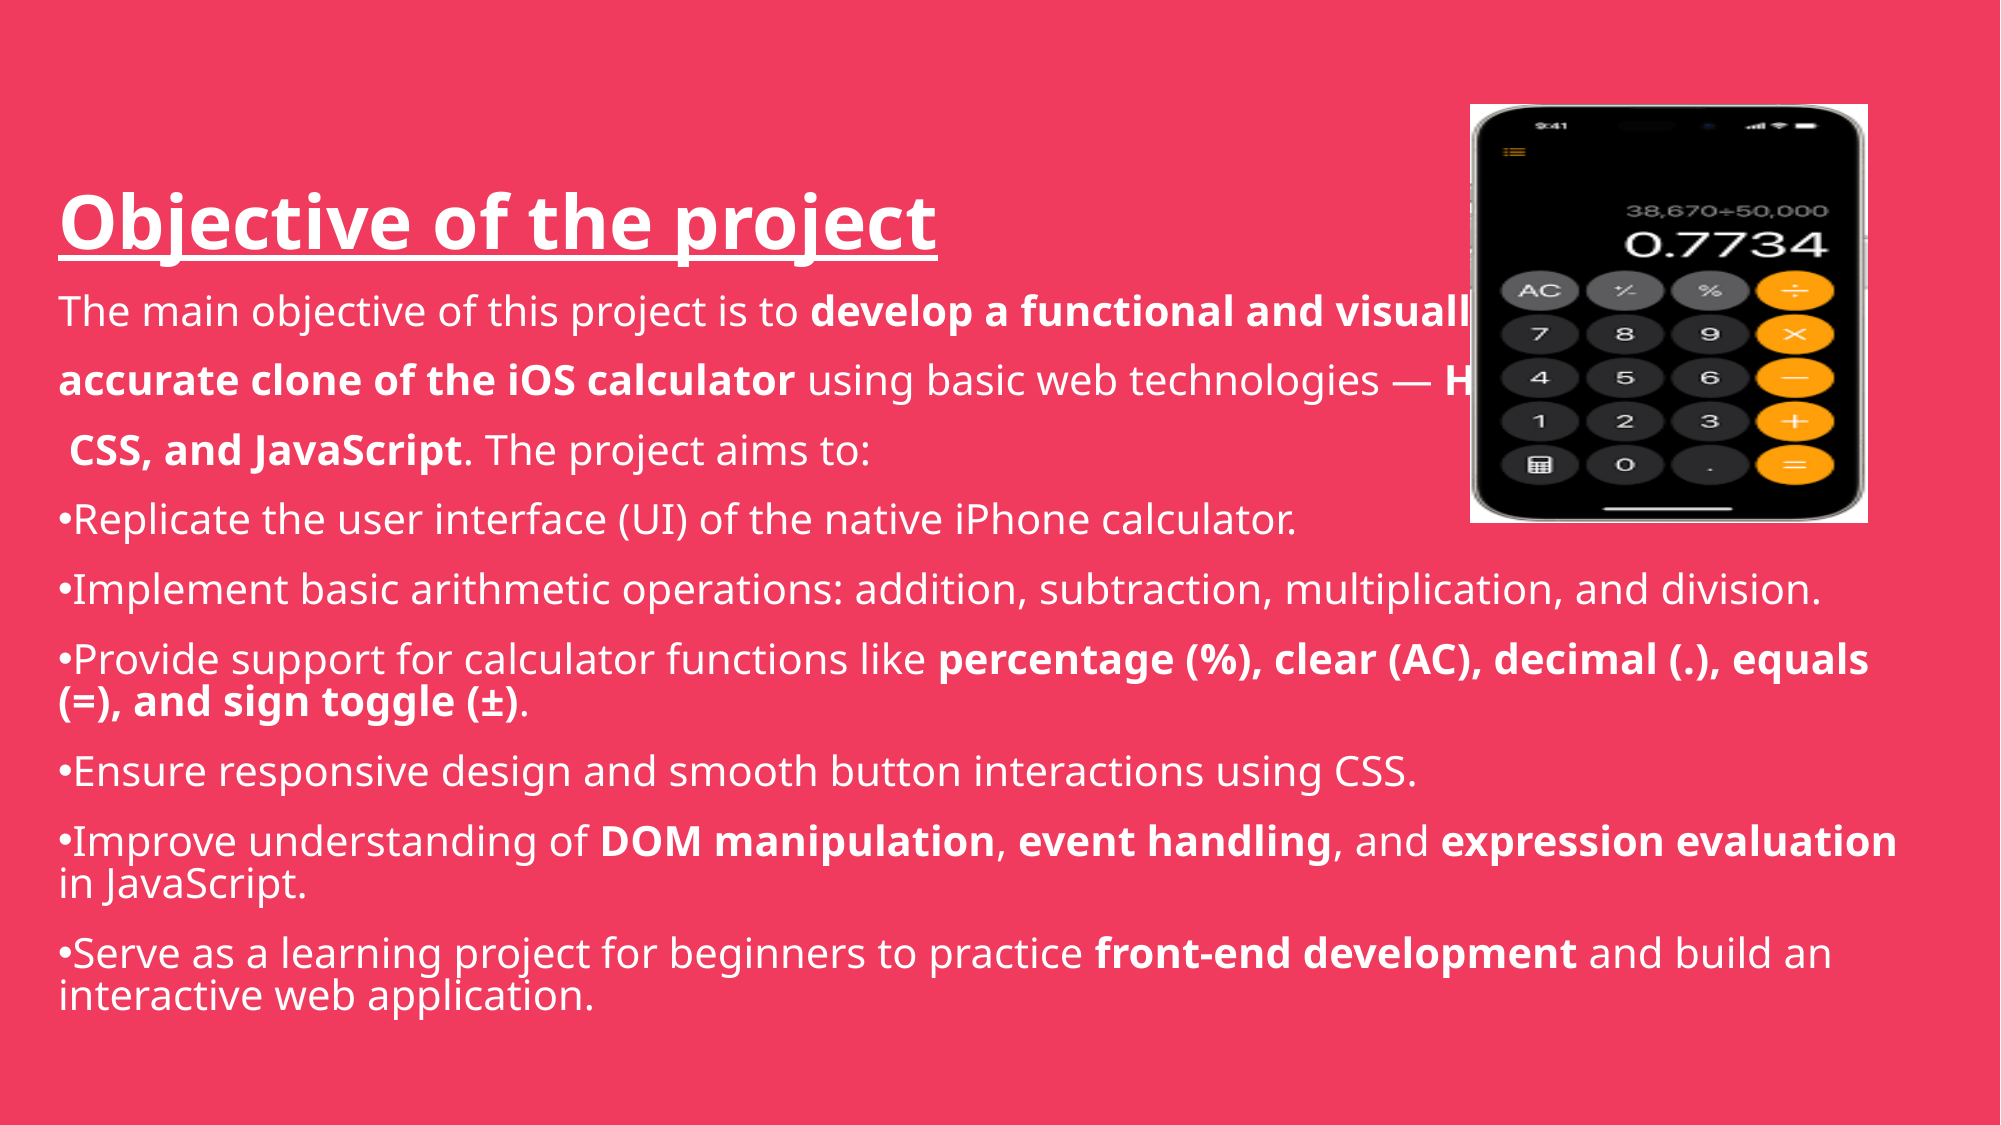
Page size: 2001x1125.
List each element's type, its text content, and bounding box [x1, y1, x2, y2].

subtitle Objective of the project The main objective of this project is to develop a functional and visually accurate clone of the iOS calculator using basic web technologies — HTML, CSS, and JavaScript. The project aims to: Replicate the user interface (UI) of the native iPhone calculator. Implement basic arithmetic operations: addition, subtraction, multiplication, and division. Provide support for calculator functions like percentage (%), clear (AC), decimal (.), equals (=), and sign toggle (±). Ensure responsive design and smooth button interactions using CSS. Improve understanding of DOM manipulation, event handling, and expression evaluation in JavaScript. Serve as a learning project for beginners to practice front-end development and build an interactive web application. [43, 63, 1953, 1056]
picture [1469, 104, 1868, 524]
